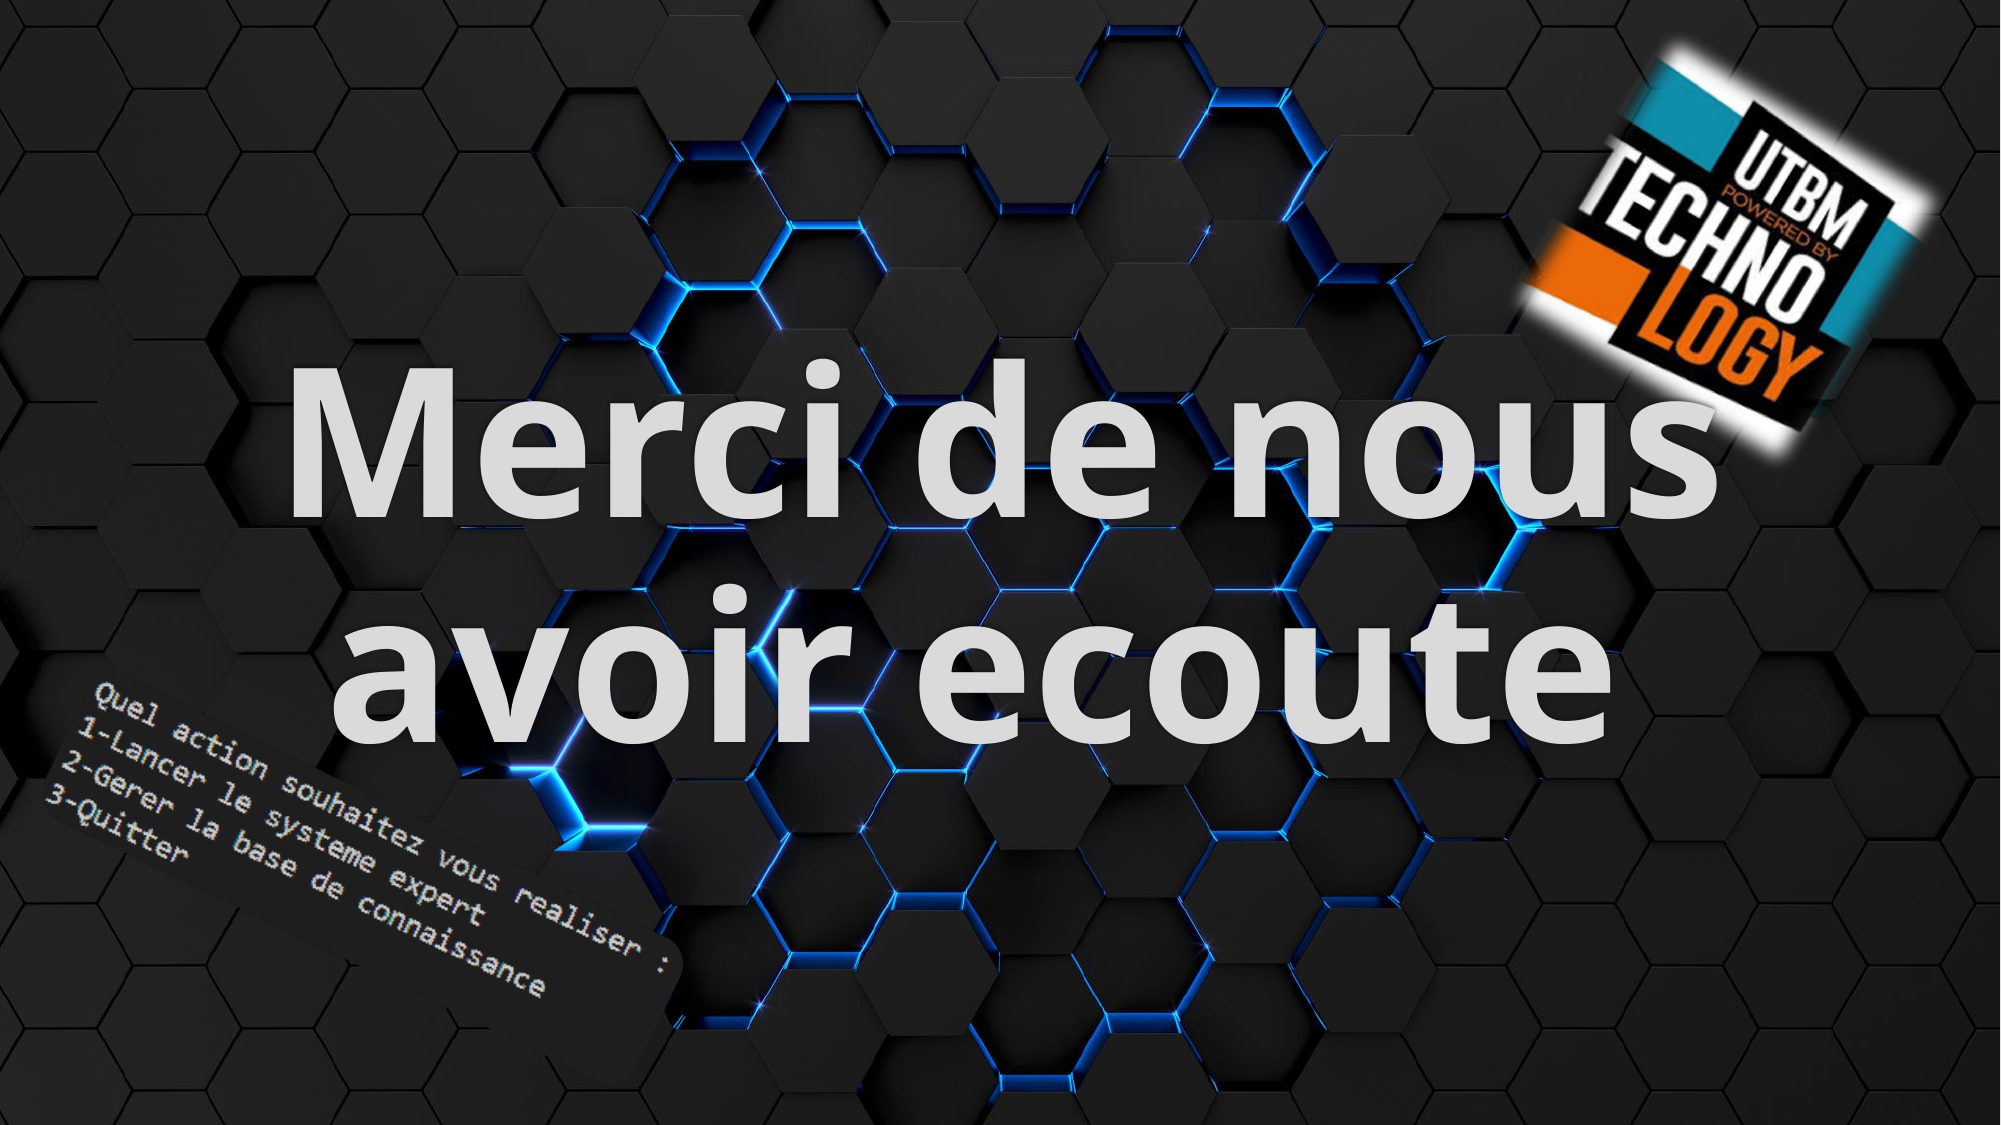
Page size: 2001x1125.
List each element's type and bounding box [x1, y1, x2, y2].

text_box [0, 0, 2000, 1125]
picture [33, 798, 692, 959]
